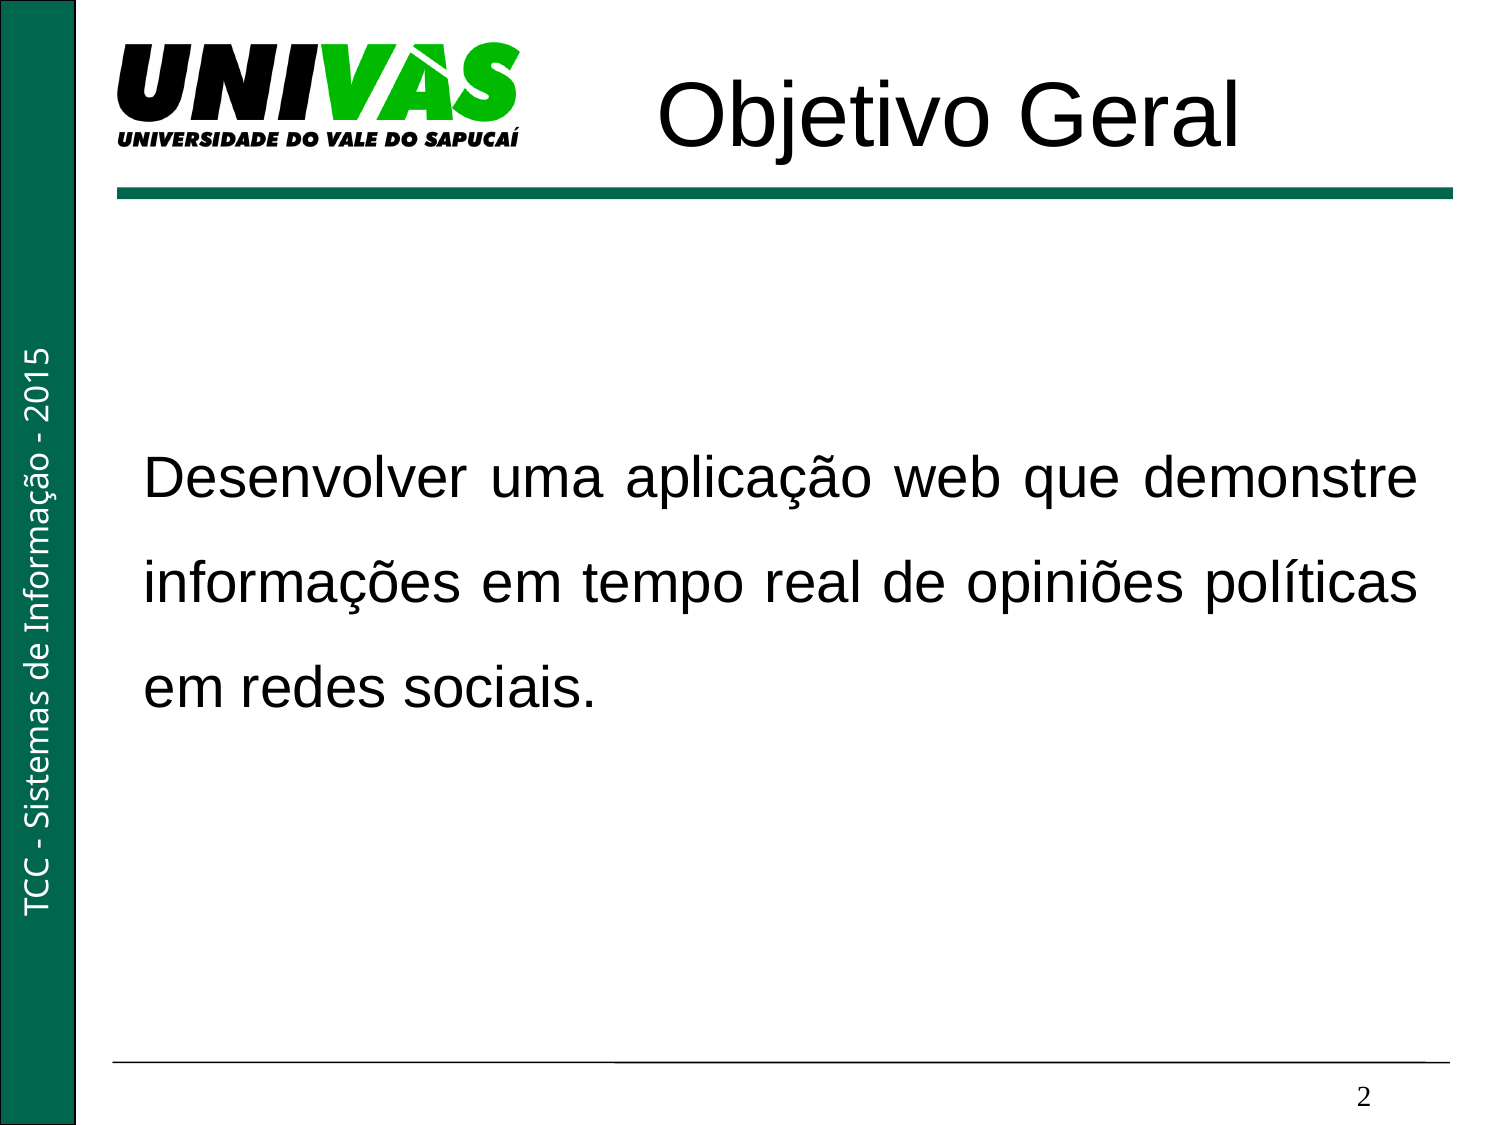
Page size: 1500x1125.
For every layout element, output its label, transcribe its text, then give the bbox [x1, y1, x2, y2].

text_box 2 [1257, 1070, 1471, 1121]
picture [117, 42, 520, 147]
title Objetivo Geral [632, 35, 1266, 186]
text_box Desenvolver uma aplicação web que demonstre informações em tempo real de opiniões políticas em redes sociais. [128, 397, 1436, 776]
